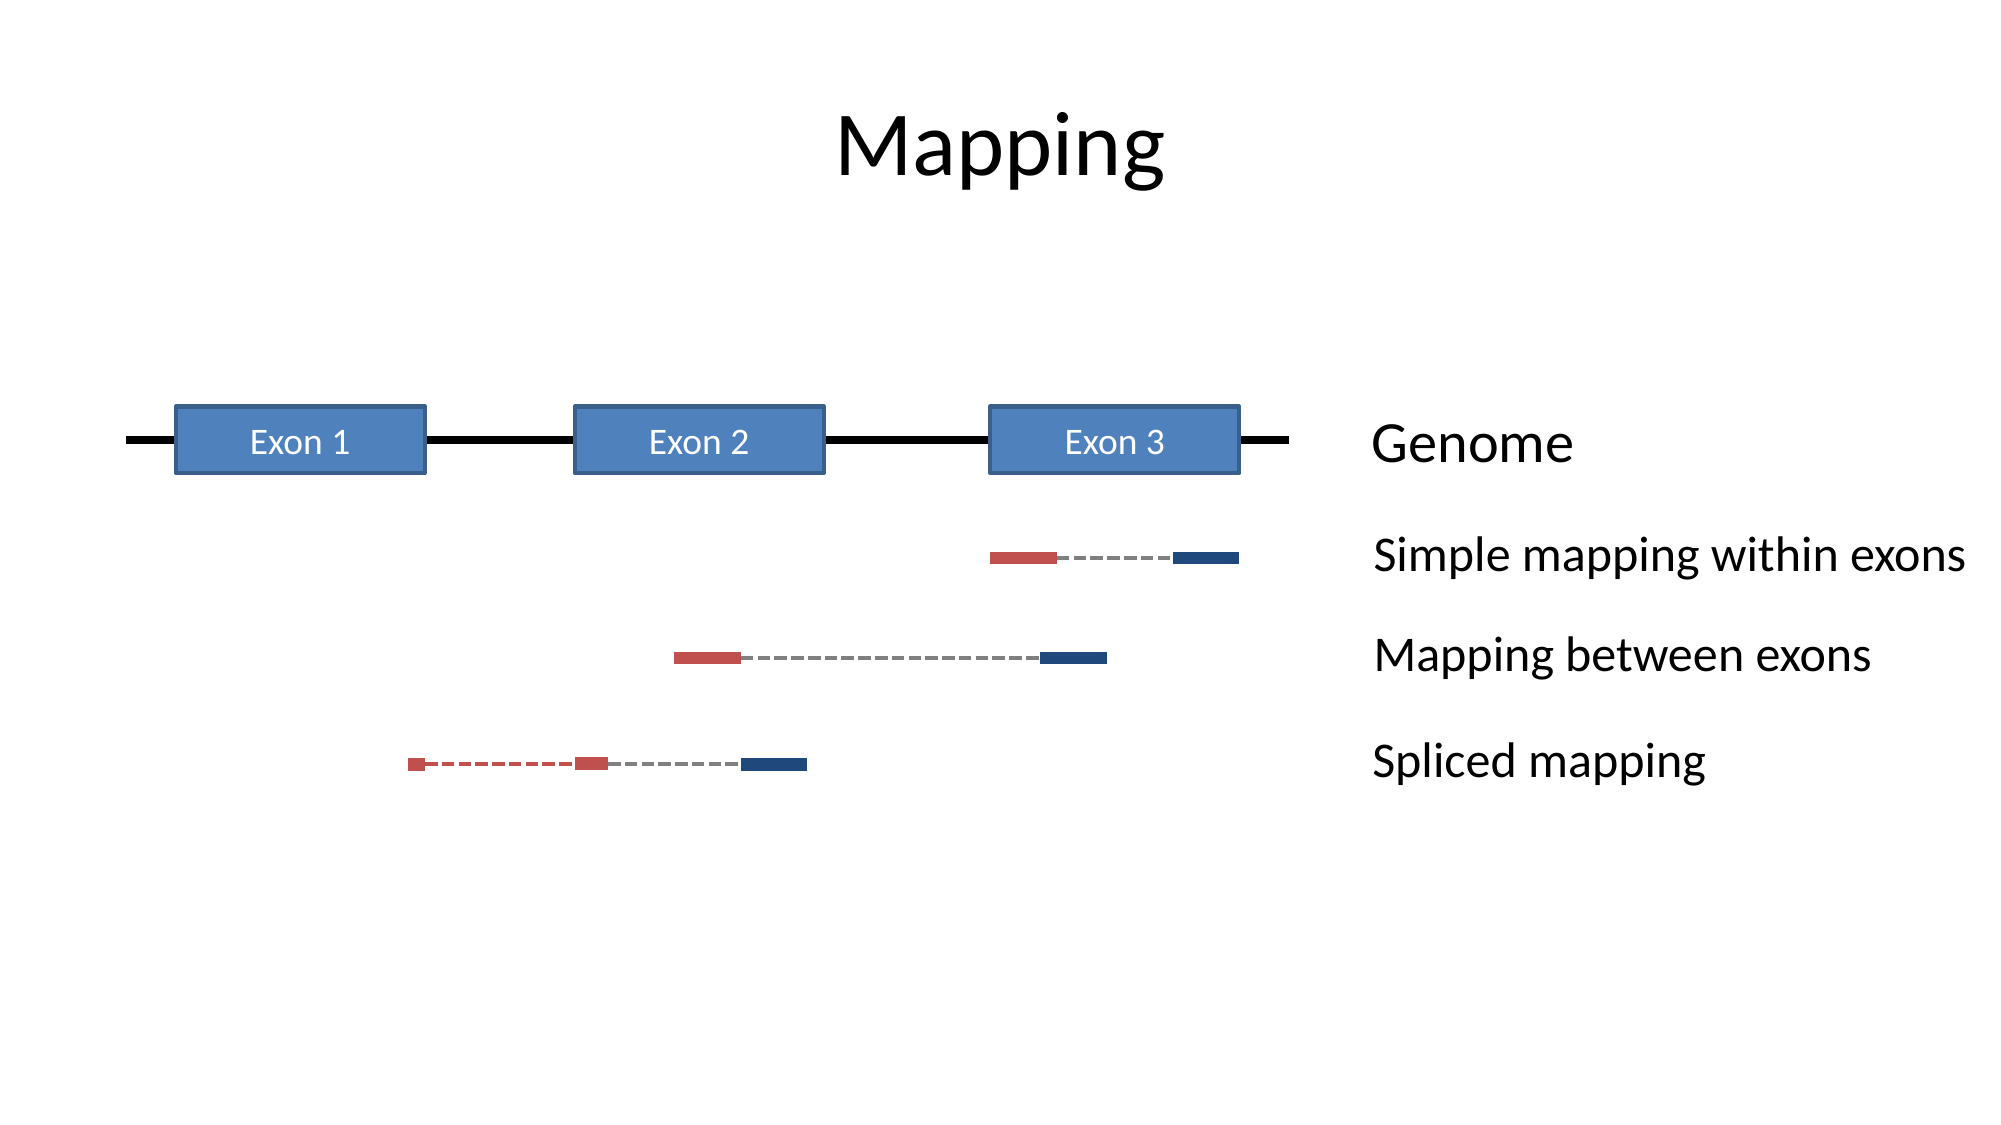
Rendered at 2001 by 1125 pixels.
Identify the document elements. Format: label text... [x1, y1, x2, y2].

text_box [125, 396, 1985, 797]
title Mapping [99, 45, 1900, 233]
